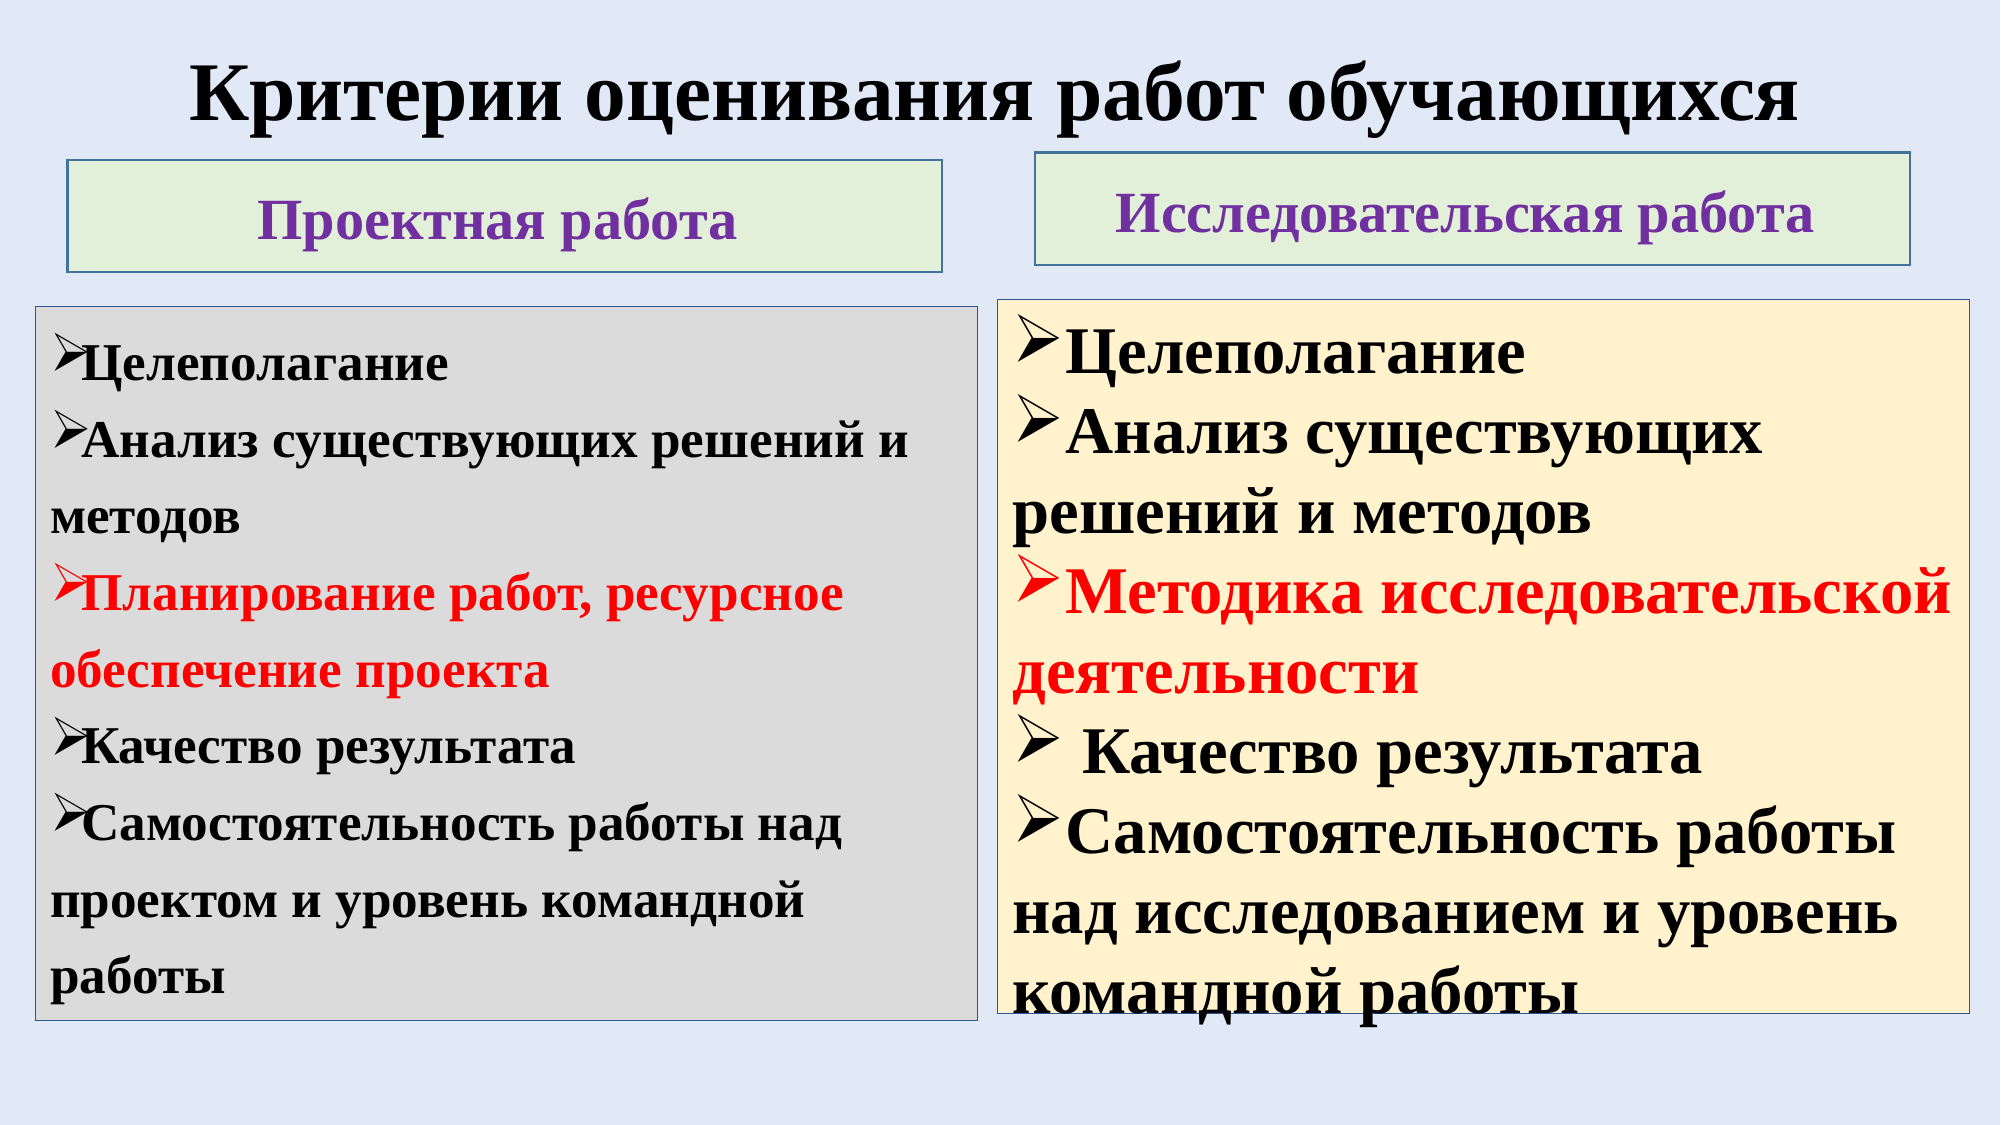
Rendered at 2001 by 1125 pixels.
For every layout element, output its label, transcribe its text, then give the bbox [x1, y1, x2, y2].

text_box Исследовательская работа [1034, 151, 1911, 266]
list Целеполагание Анализ существующих решений и методов Планирование работ, ресурсное обеспечение проекта Качество результата Самостоятельность работы над проектом и уровень командной работы [35, 306, 978, 1021]
title Критерии оценивания работ обучающихся [35, 35, 1955, 153]
text_box Проектная работа [66, 159, 943, 273]
list Целеполагание Анализ существующих решений и методов Методика исследовательской деятельности Качество результата Самостоятельность работы над исследованием и уровень командной работы [997, 299, 1970, 1014]
